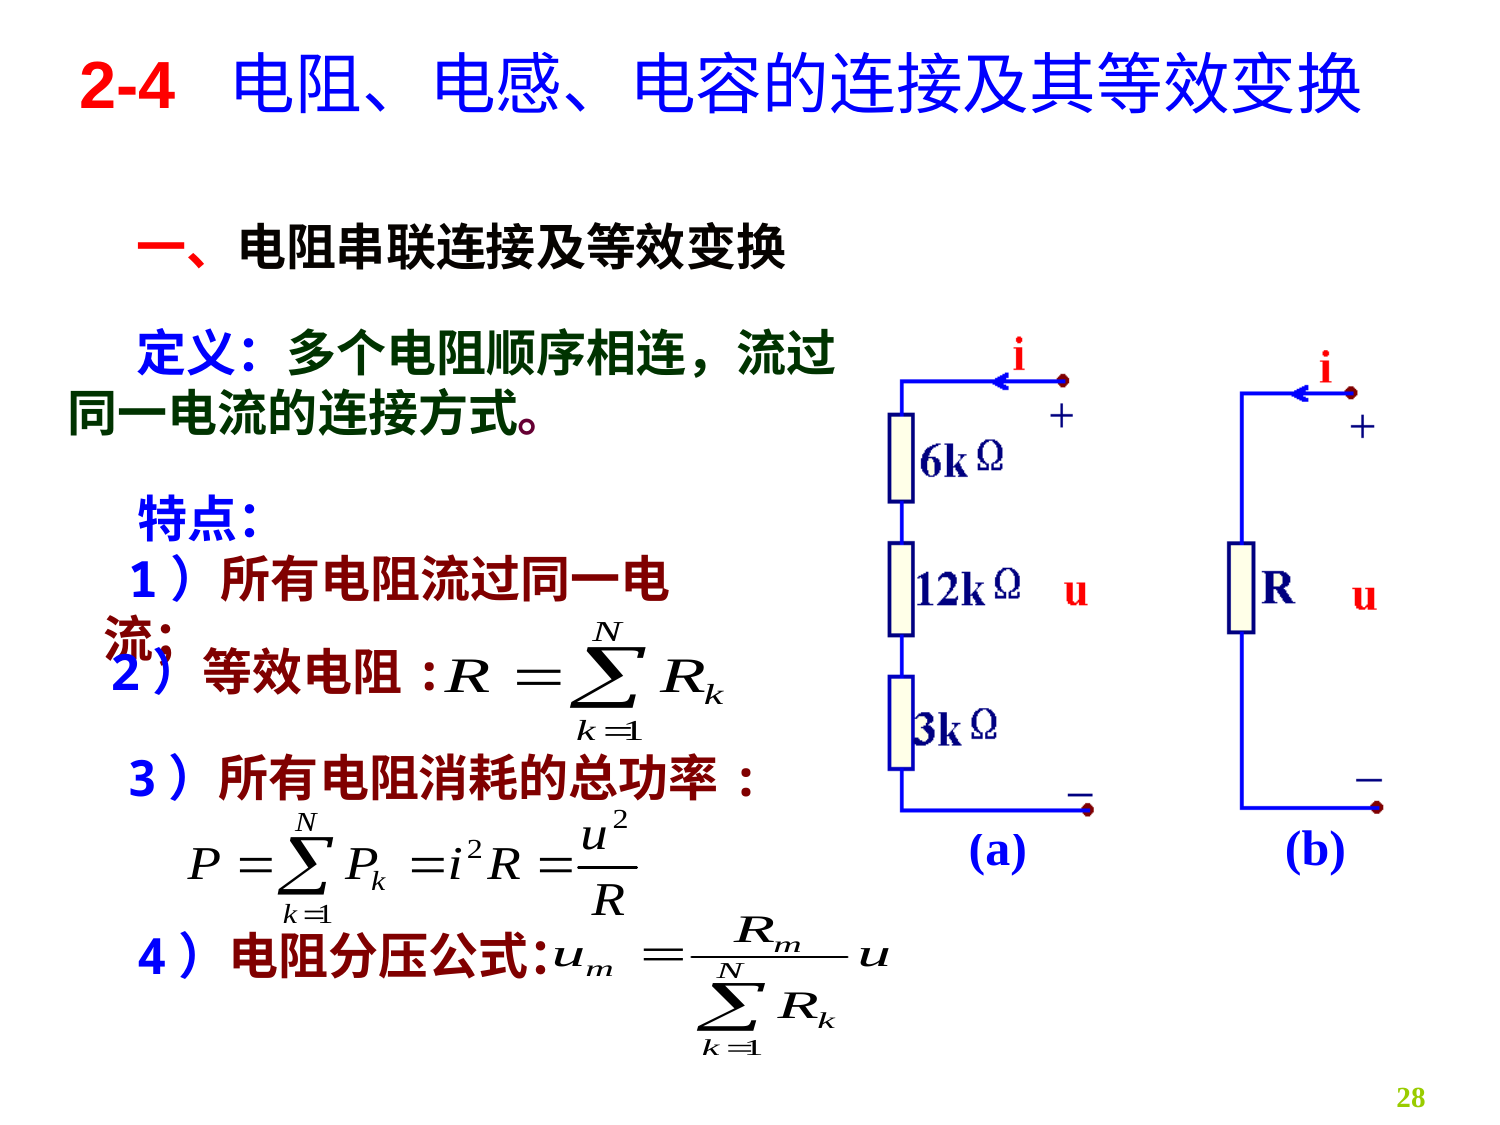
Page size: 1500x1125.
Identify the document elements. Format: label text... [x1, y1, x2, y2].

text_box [867, 326, 1105, 835]
text_box 定义：多个电阻顺序相连，流过同一电流的连接方式。 [53, 314, 857, 449]
text_box 2）等效电阻: [95, 633, 425, 708]
text_box 特点： 1）所有电阻流过同一电流； [88, 479, 776, 675]
text_box (b) [1270, 832, 1383, 884]
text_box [1222, 349, 1395, 823]
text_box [430, 609, 744, 751]
text_box (a) [953, 844, 1067, 884]
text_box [177, 796, 650, 935]
list 一、电阻串联连接及等效变换 [64, 207, 875, 298]
text_box [1080, 1046, 1441, 1121]
title 2-4 电阻、电感、电容的连接及其等效变换 [64, 18, 1412, 145]
text_box 4）电阻分压公式： [122, 916, 537, 992]
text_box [542, 904, 904, 1065]
text_box 3）所有电阻消耗的总功率: [112, 739, 750, 815]
